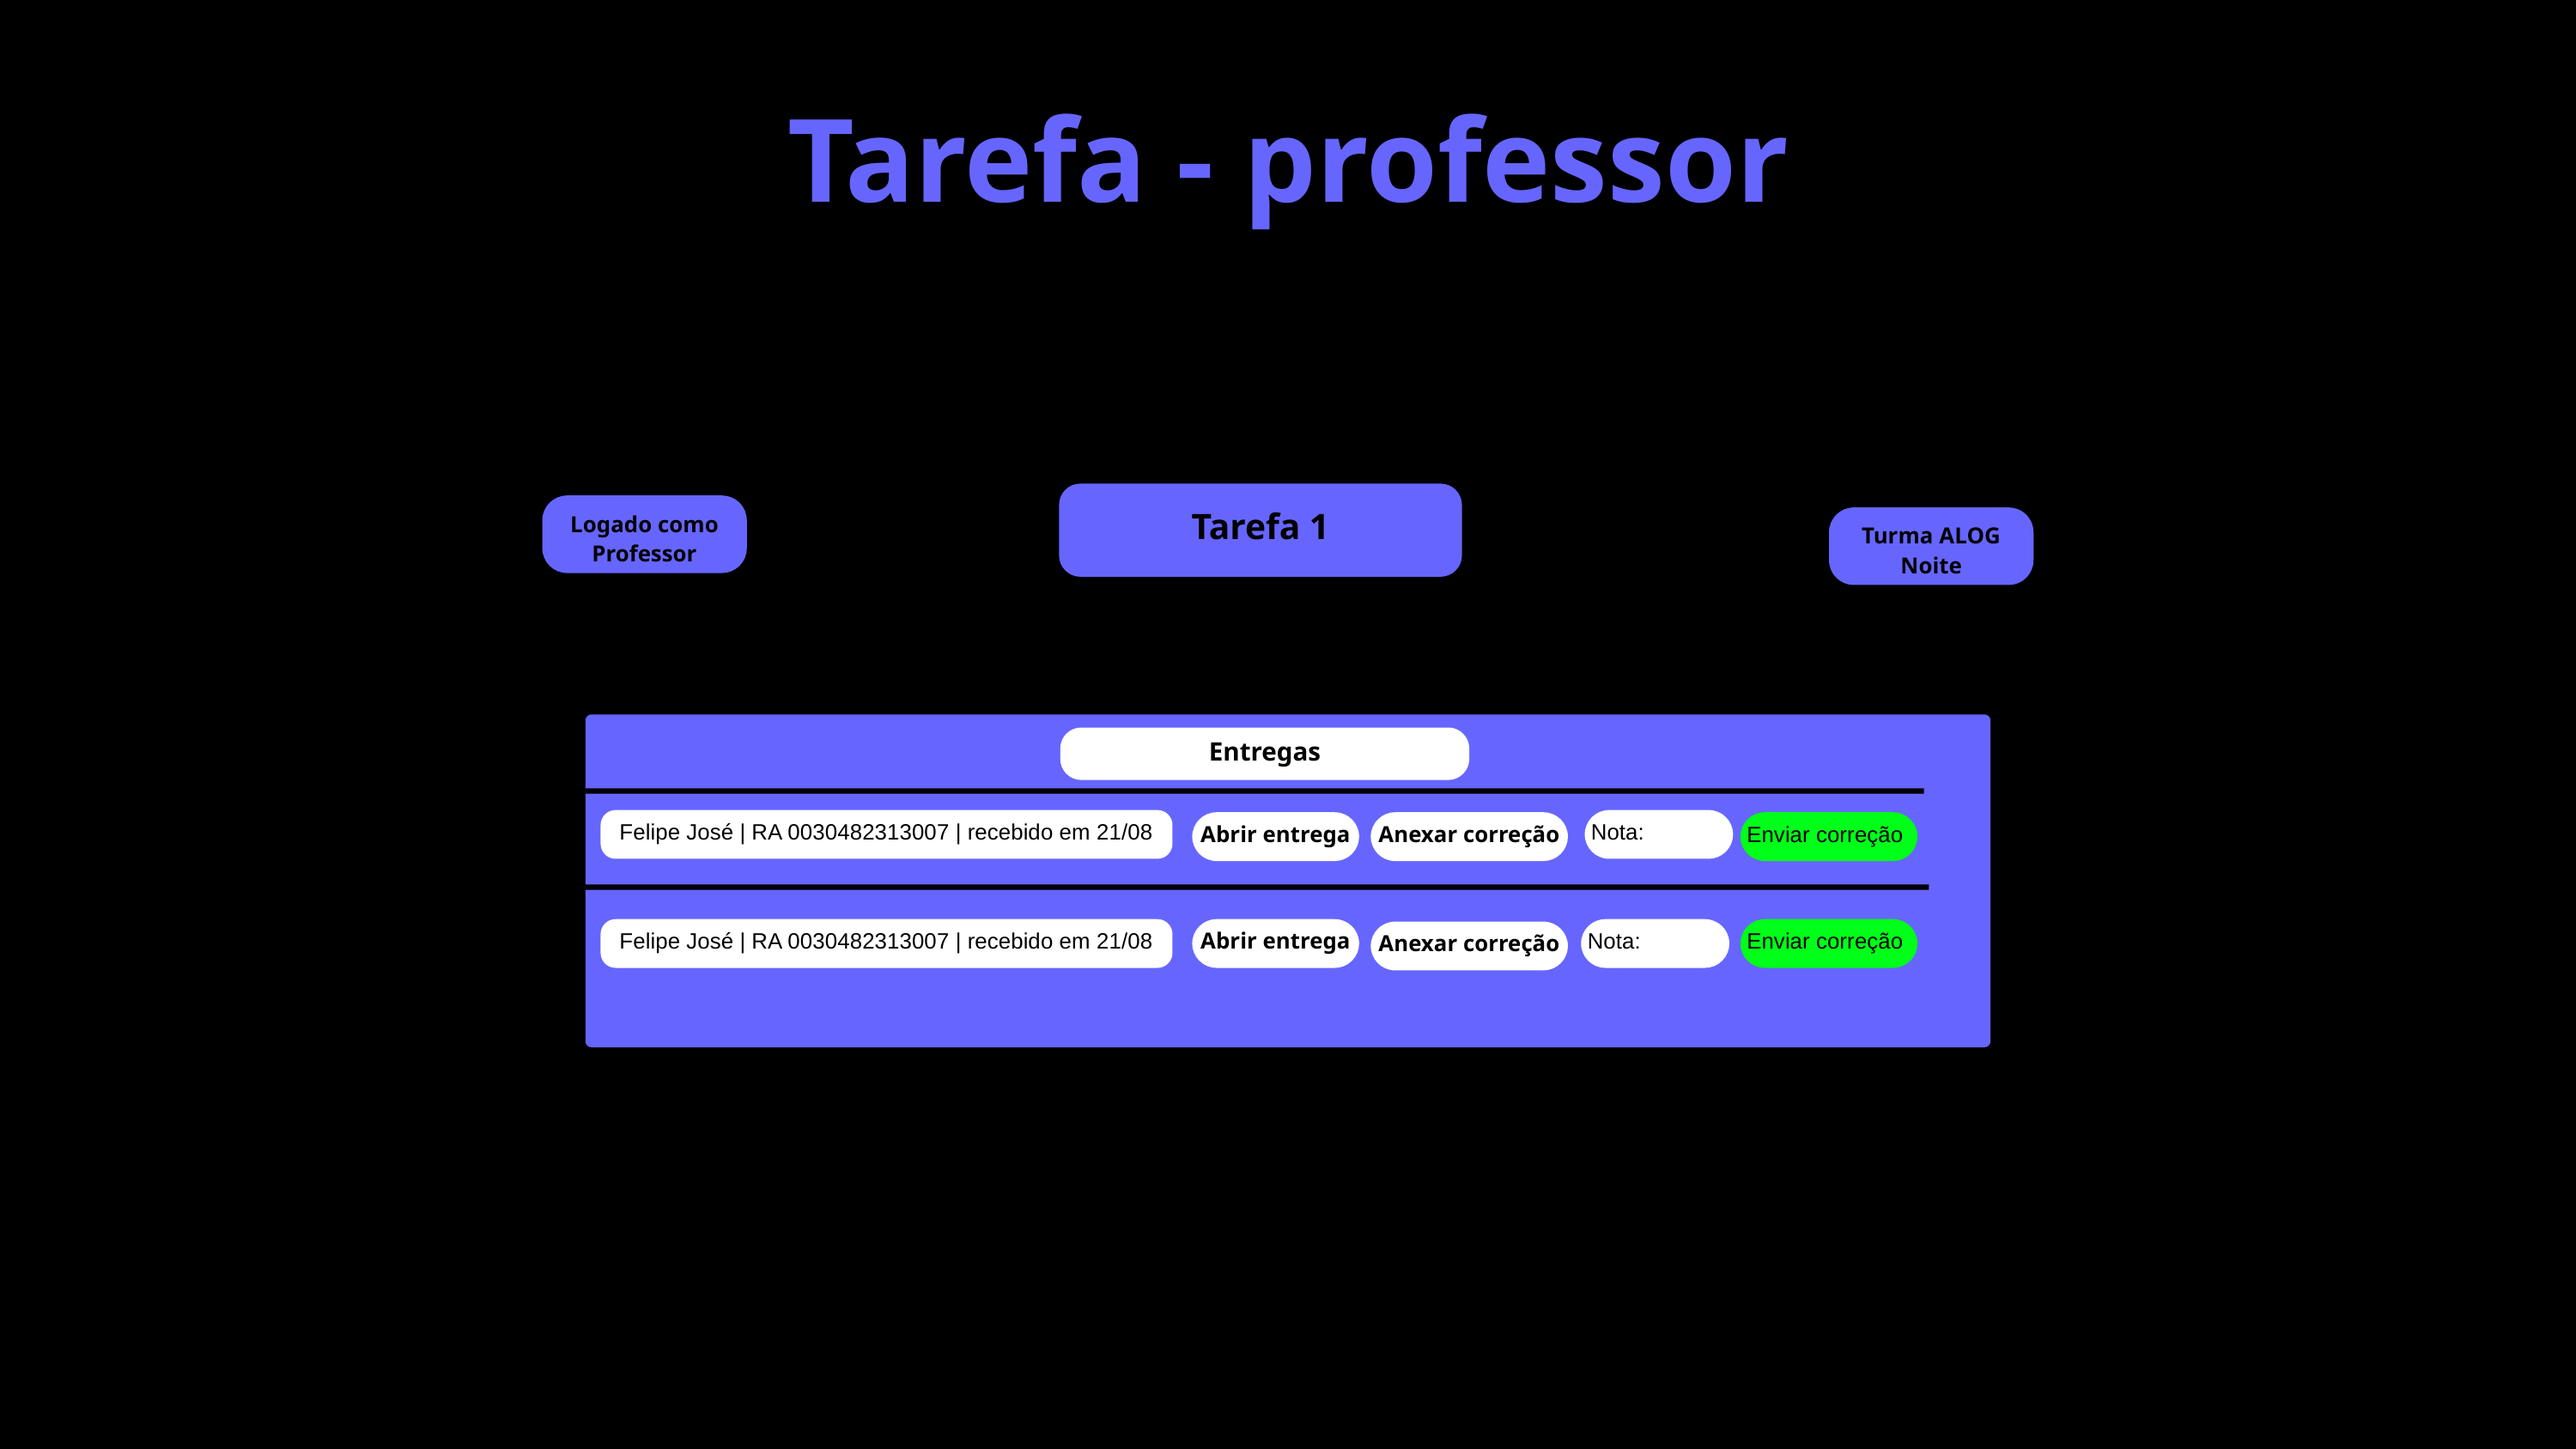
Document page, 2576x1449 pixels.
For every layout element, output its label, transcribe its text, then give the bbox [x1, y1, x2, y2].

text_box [1060, 727, 1470, 780]
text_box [483, 451, 2093, 1271]
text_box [1370, 921, 1569, 971]
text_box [427, 245, 2149, 1449]
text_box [600, 919, 1173, 968]
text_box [1581, 919, 1730, 968]
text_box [1192, 919, 1360, 968]
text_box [1059, 483, 1462, 578]
text_box Tarefa - professor [484, 64, 2093, 226]
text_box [1740, 919, 1918, 968]
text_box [1584, 809, 1734, 859]
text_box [1192, 811, 1360, 862]
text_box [542, 494, 748, 573]
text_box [600, 809, 1173, 859]
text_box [585, 714, 1991, 1048]
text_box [1828, 506, 2034, 585]
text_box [1370, 811, 1569, 862]
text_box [1740, 811, 1918, 862]
